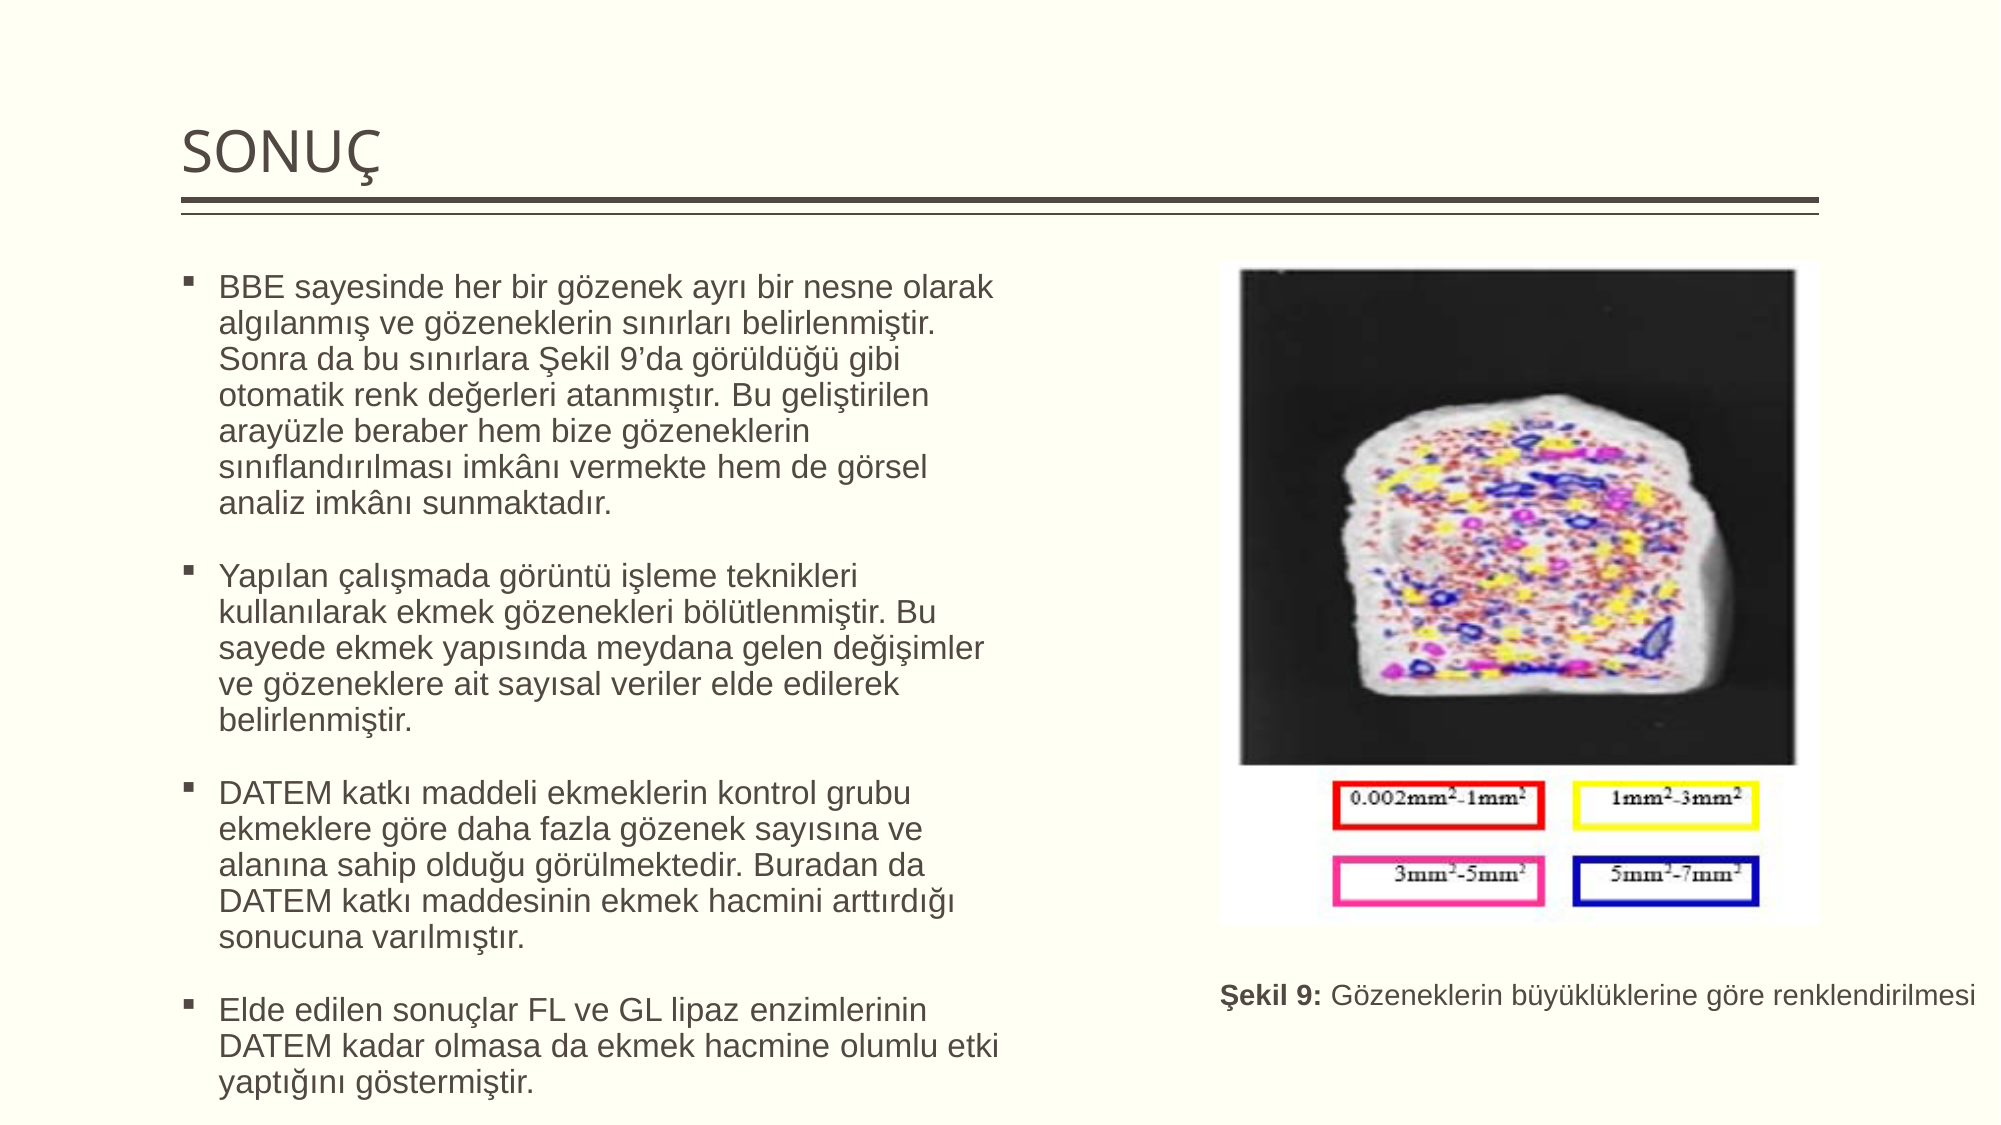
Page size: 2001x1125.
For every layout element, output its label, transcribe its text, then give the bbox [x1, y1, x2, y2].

picture [1219, 262, 1819, 925]
list BBE sayesinde her bir gözenek ayrı bir nesne olarak algılanmış ve gözeneklerin sınırları belirlenmiştir. Sonra da bu sınırlara Şekil 9’da görüldüğü gibi otomatik renk değerleri atanmıştır. Bu geliştirilen arayüzle beraber hem bize gözeneklerin sınıflandırılması imkânı vermekte hem de görsel analiz imkânı sunmaktadır. Yapılan çalışmada görüntü işleme teknikleri kullanılarak ekmek gözenekleri bölütlenmiştir. Bu sayede ekmek yapısında meydana gelen değişimler ve gözeneklere ait sayısal veriler elde edilerek belirlenmiştir. DATEM katkı maddeli ekmeklerin kontrol grubu ekmeklere göre daha fazla gözenek sayısına ve alanına sahip olduğu görülmektedir. Buradan da DATEM katkı maddesinin ekmek hacmini arttırdığı sonucuna varılmıştır. Elde edilen sonuçlar FL ve GL lipaz enzimlerinin DATEM kadar olmasa da ekmek hacmine olumlu etki yaptığını göstermiştir. [181, 262, 1000, 1013]
text_box Şekil 9: Gözeneklerin büyüklüklerine göre renklendirilmesi [1204, 968, 2000, 1019]
title SONUÇ [181, 12, 1819, 193]
